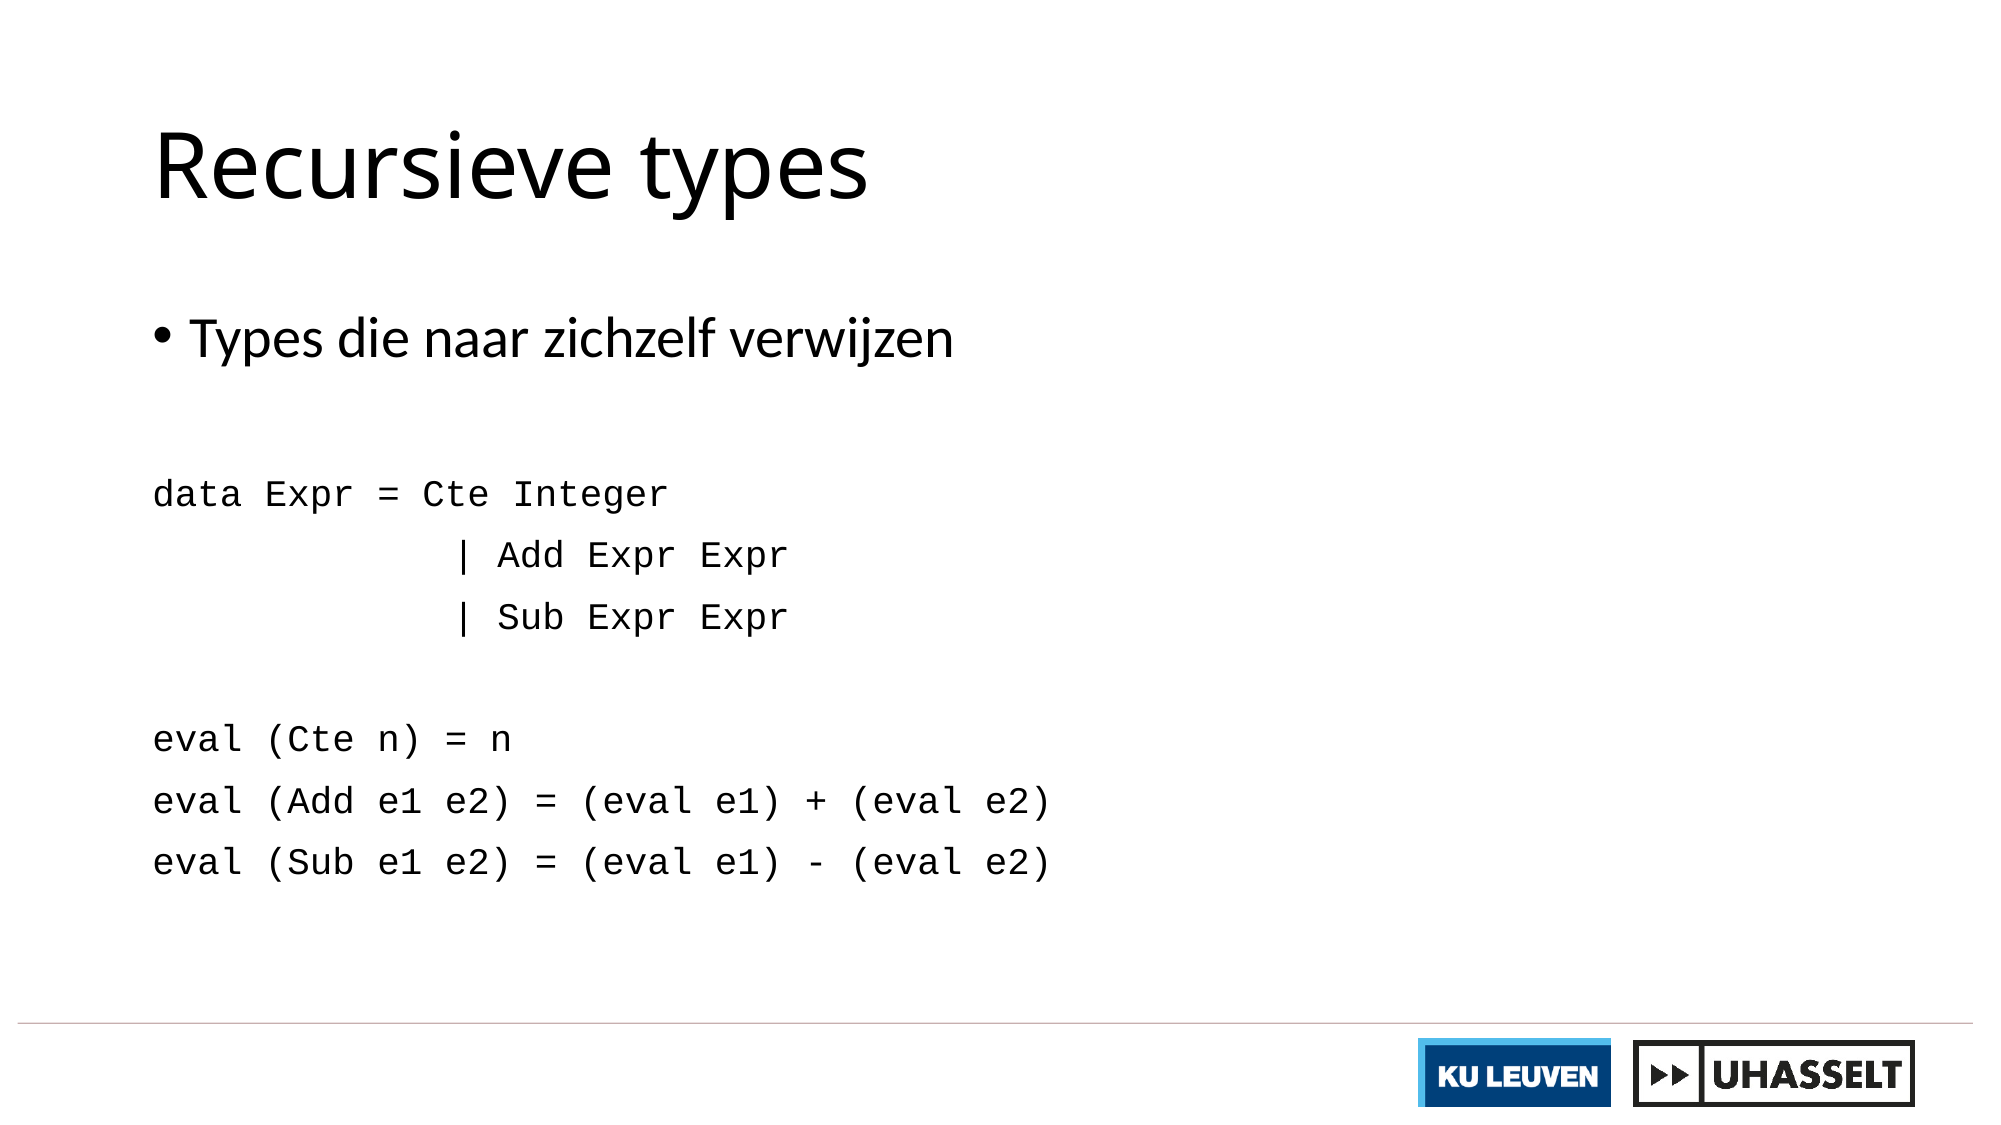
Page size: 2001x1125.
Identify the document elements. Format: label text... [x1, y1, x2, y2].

title Recursieve types [137, 59, 1863, 278]
picture [1633, 1040, 1915, 1107]
list Types die naar zichzelf verwijzen data Expr = Cte Integer | Add Expr Expr | Sub Expr Expr eval (Cte n) = n eval (Add e1 e2) = (eval e1) + (eval e2) eval (Sub e1 e2) = (eval e1) - (eval e2) [137, 299, 1863, 1014]
picture [1418, 1038, 1611, 1107]
